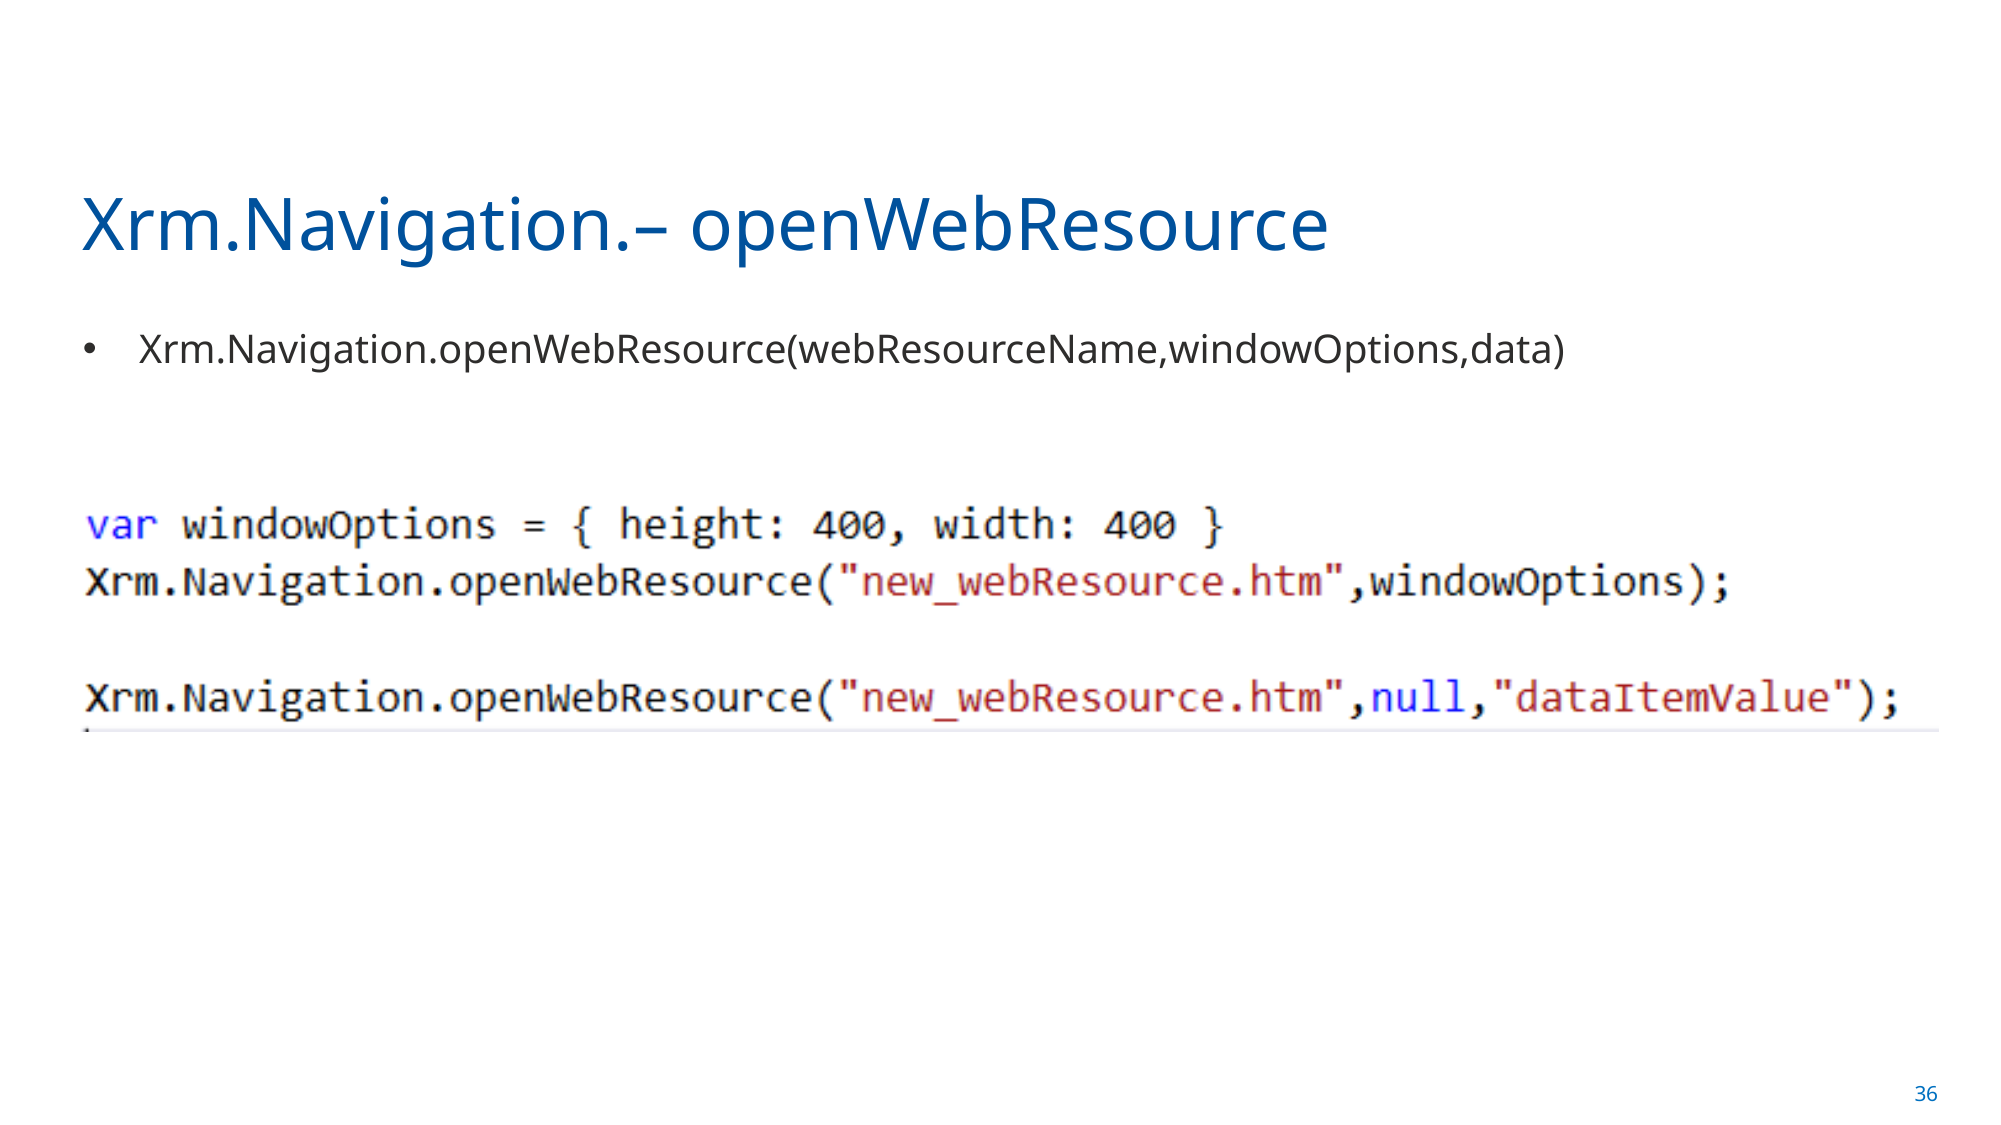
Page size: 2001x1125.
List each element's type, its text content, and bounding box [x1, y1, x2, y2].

title Xrm.Navigation.– openWebResource [67, 170, 1565, 273]
picture [72, 479, 1939, 732]
list Xrm.Navigation.openWebResource(webResourceName,windowOptions,data) [67, 316, 1939, 846]
